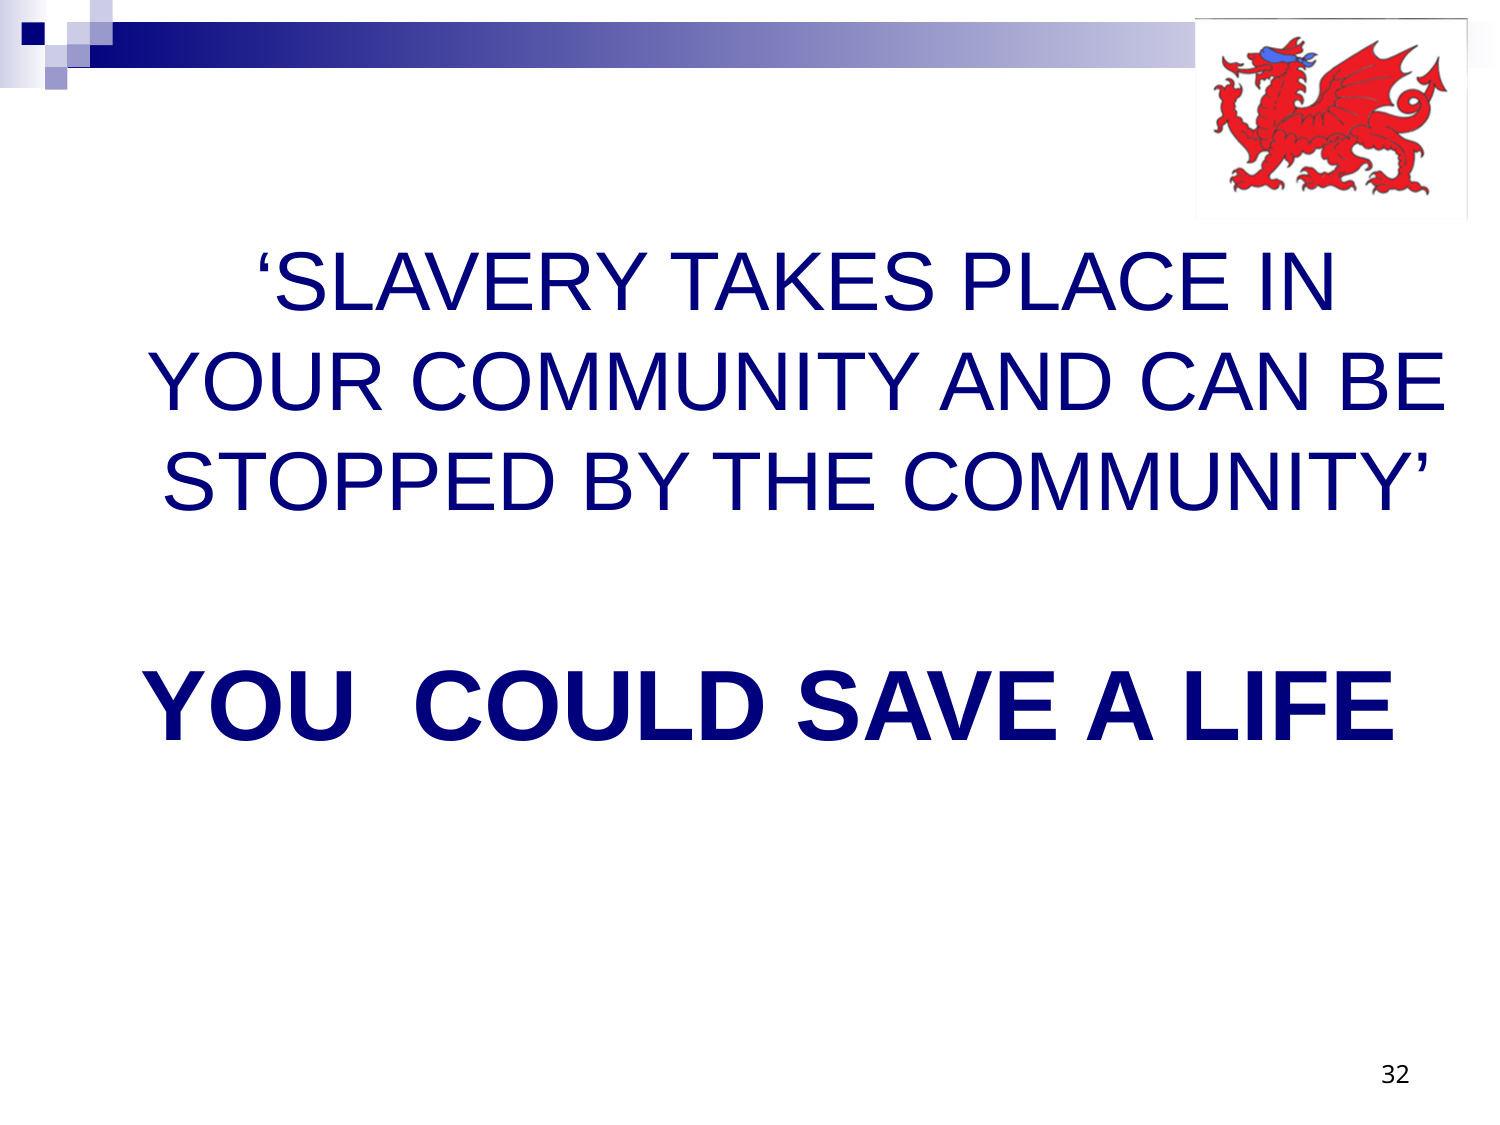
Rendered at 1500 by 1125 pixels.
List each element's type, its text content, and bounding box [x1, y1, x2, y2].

slide_number 32 [1074, 1025, 1425, 1100]
list ‘SLAVERY TAKES PLACE IN YOUR COMMUNITY AND CAN BE STOPPED BY THE COMMUNITY’ YOU COULD SAVE A LIFE [123, 219, 1471, 1071]
picture [1192, 18, 1471, 219]
